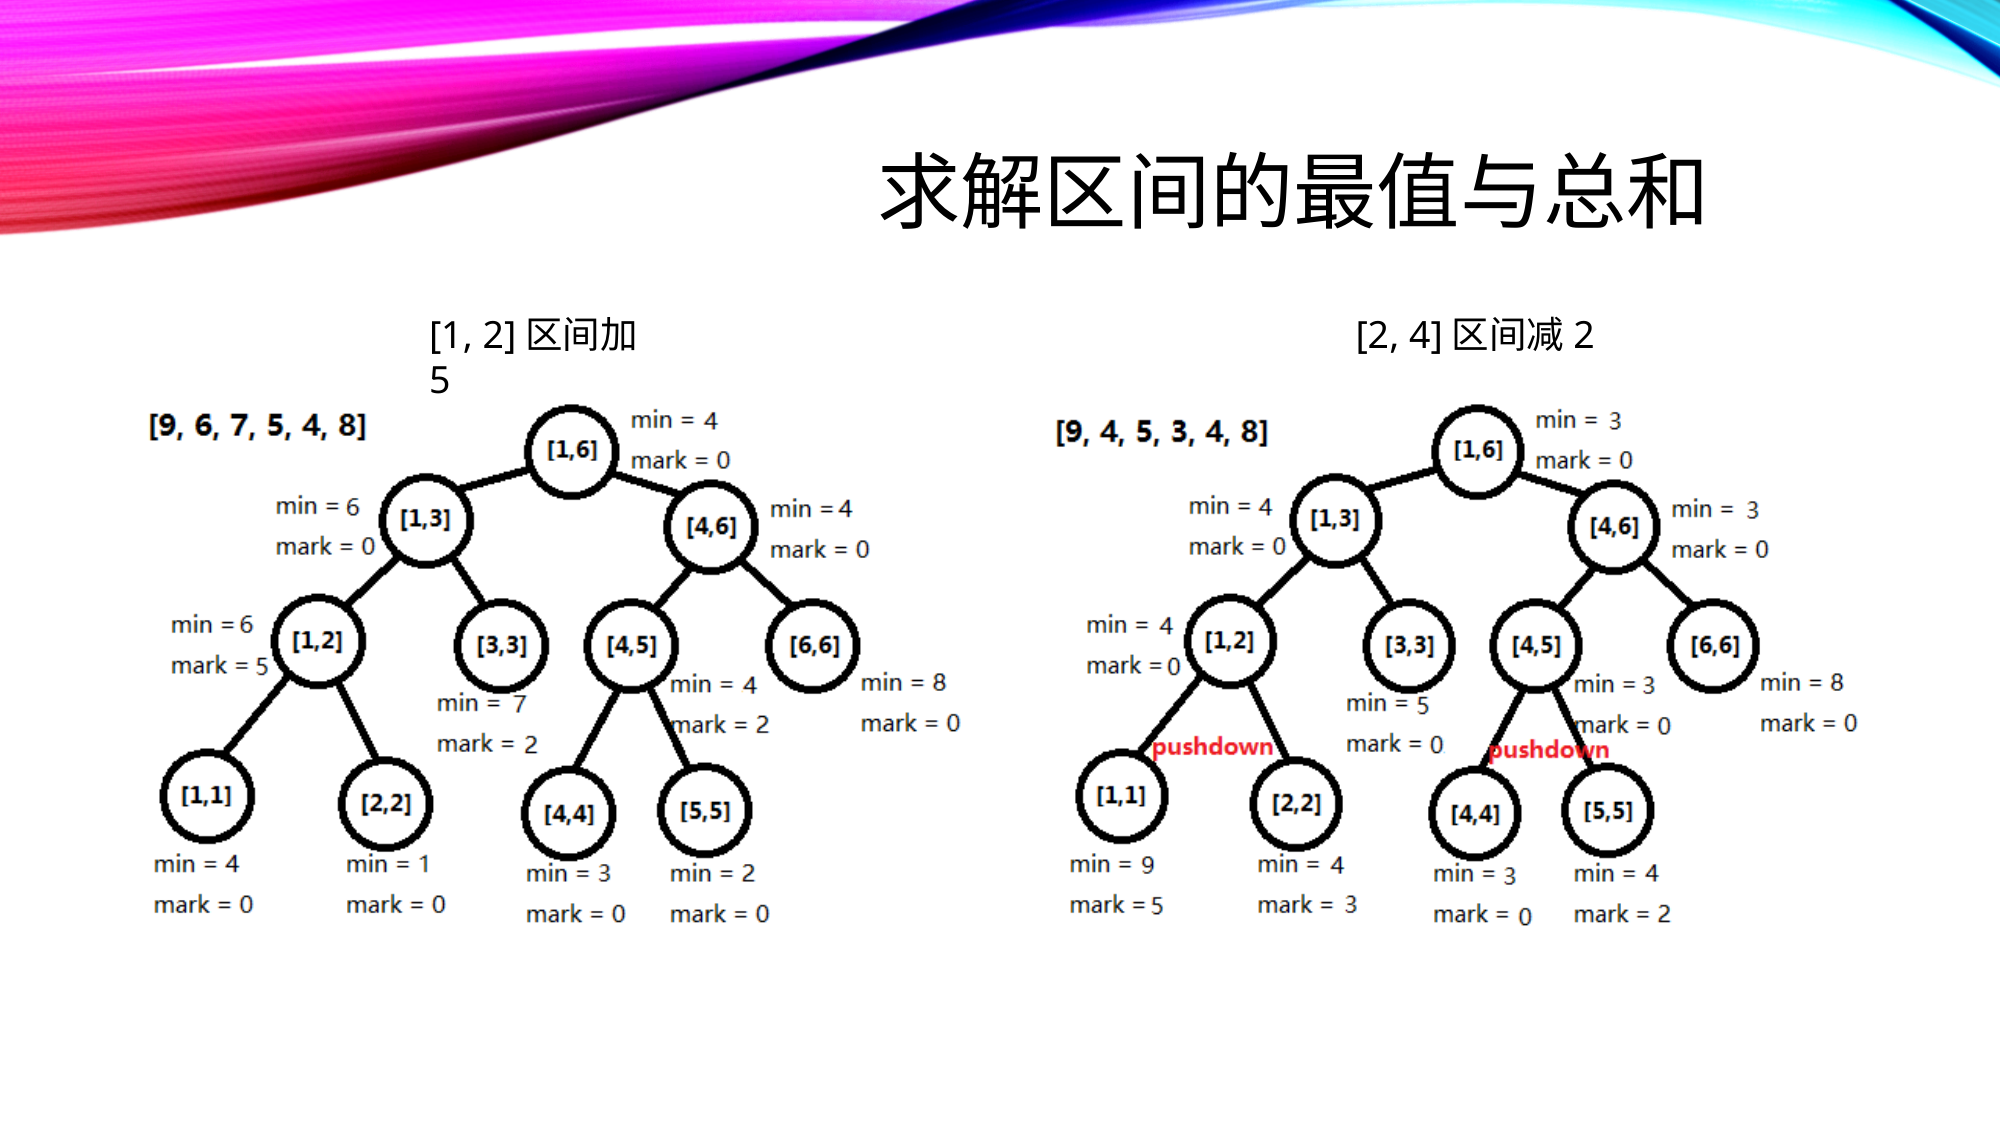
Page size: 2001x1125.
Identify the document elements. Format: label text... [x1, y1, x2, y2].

text_box [2, 4]区间减2 [1340, 303, 1611, 363]
title 求解区间的最值与总和 [587, 89, 2000, 302]
picture [1910, 0, 2000, 45]
picture [1890, 0, 2000, 75]
picture [0, 0, 2000, 237]
text_box [1, 2]区间加5 [414, 303, 680, 363]
picture [983, 363, 1925, 960]
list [66, 363, 983, 960]
